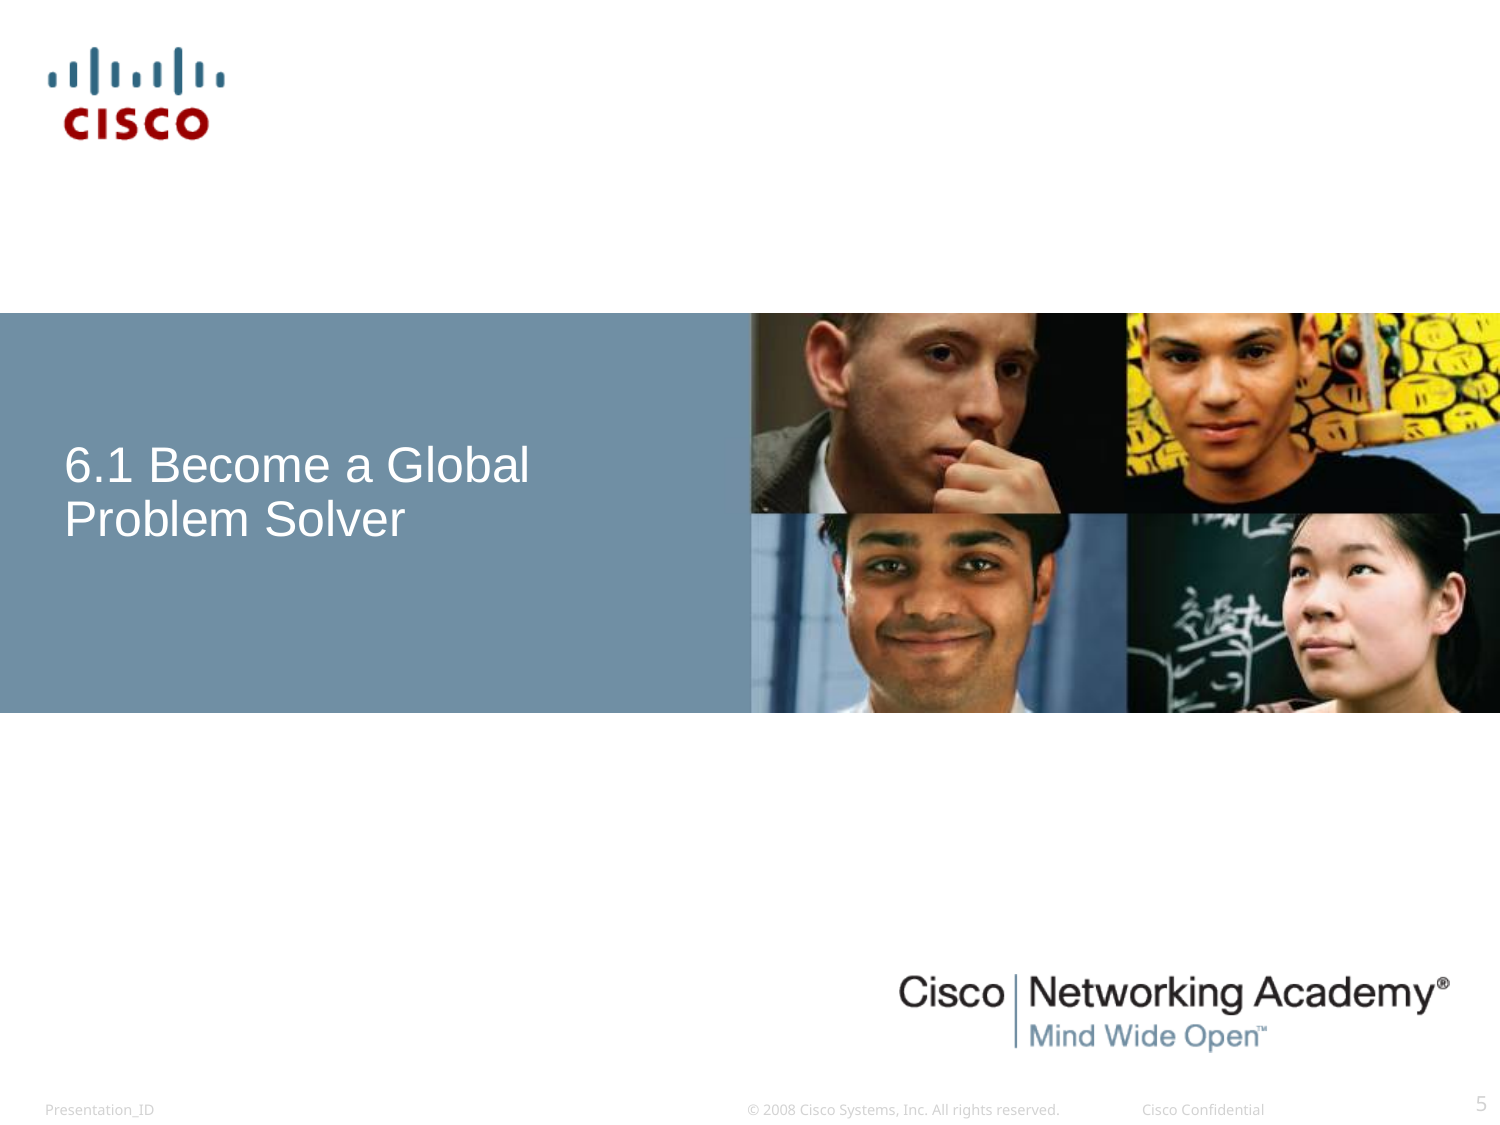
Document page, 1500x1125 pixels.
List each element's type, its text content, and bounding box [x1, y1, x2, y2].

title 6.1 Become a Global Problem Solver [51, 371, 684, 615]
picture [0, 313, 1500, 713]
picture [899, 974, 1450, 1053]
picture [40, 19, 233, 168]
